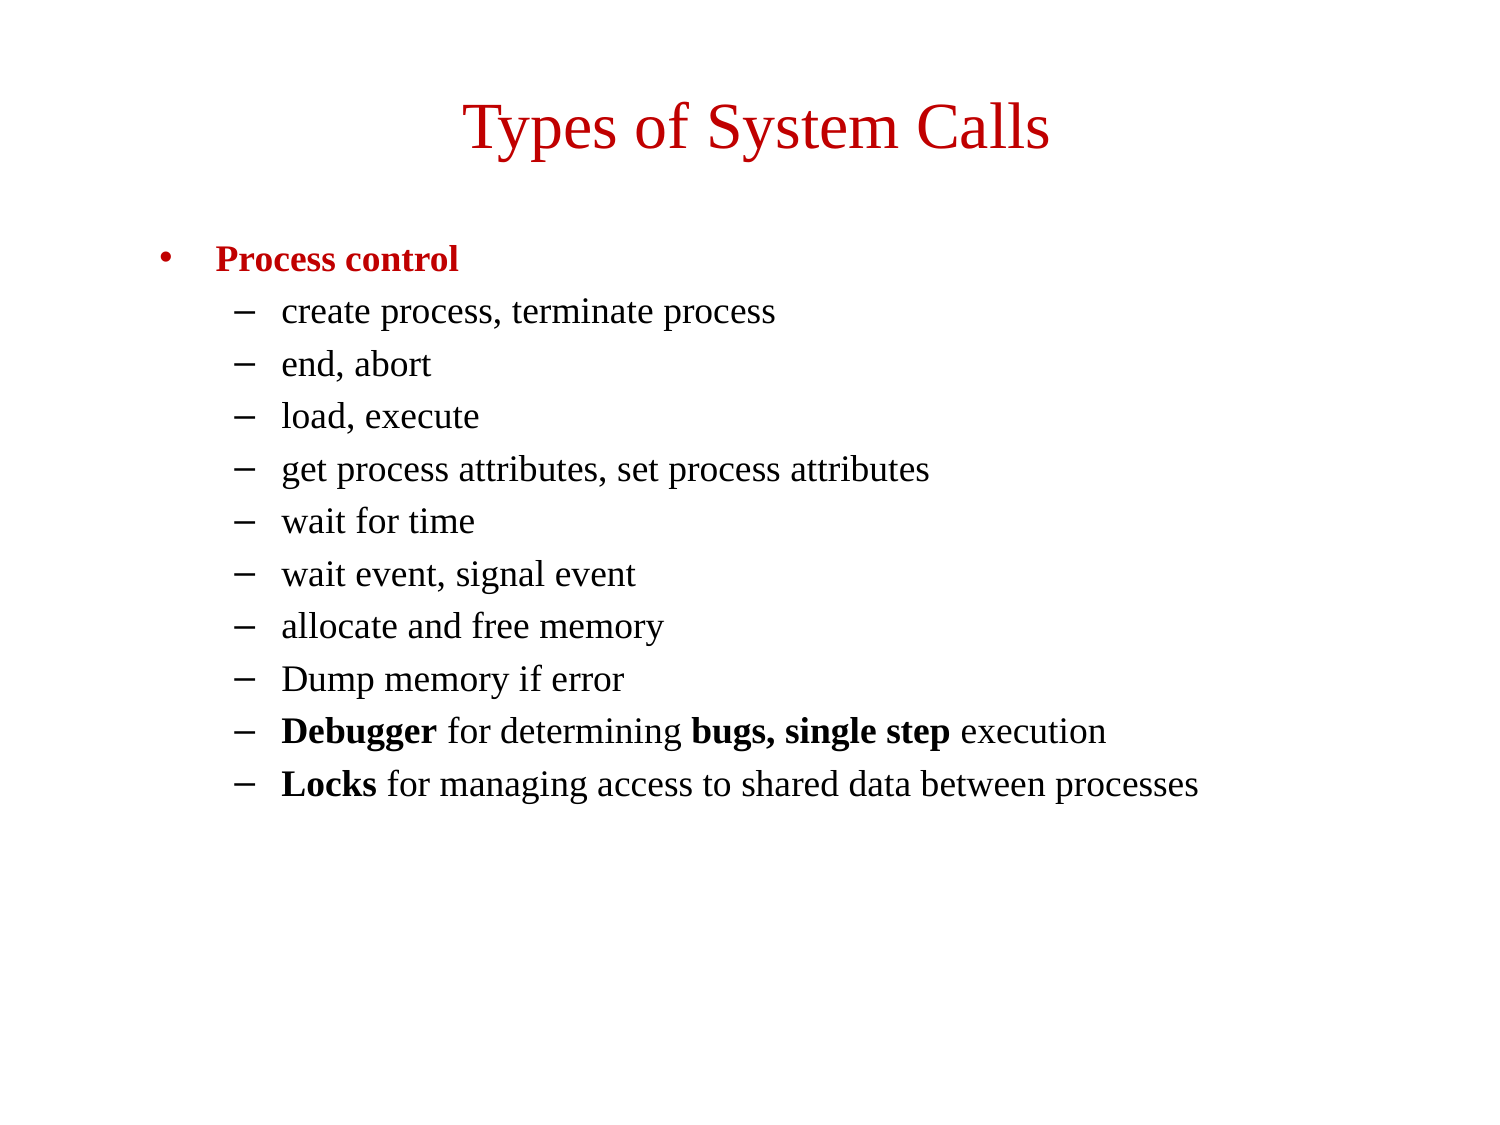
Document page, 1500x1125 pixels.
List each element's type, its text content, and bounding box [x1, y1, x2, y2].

title Types of System Calls [81, 75, 1432, 170]
list Process control create process, terminate process end, abort load, execute get process attributes, set process attributes wait for time wait event, signal event allocate and free memory Dump memory if error Debugger for determining bugs, single step execution Locks for managing access to shared data between processes [144, 226, 1495, 970]
